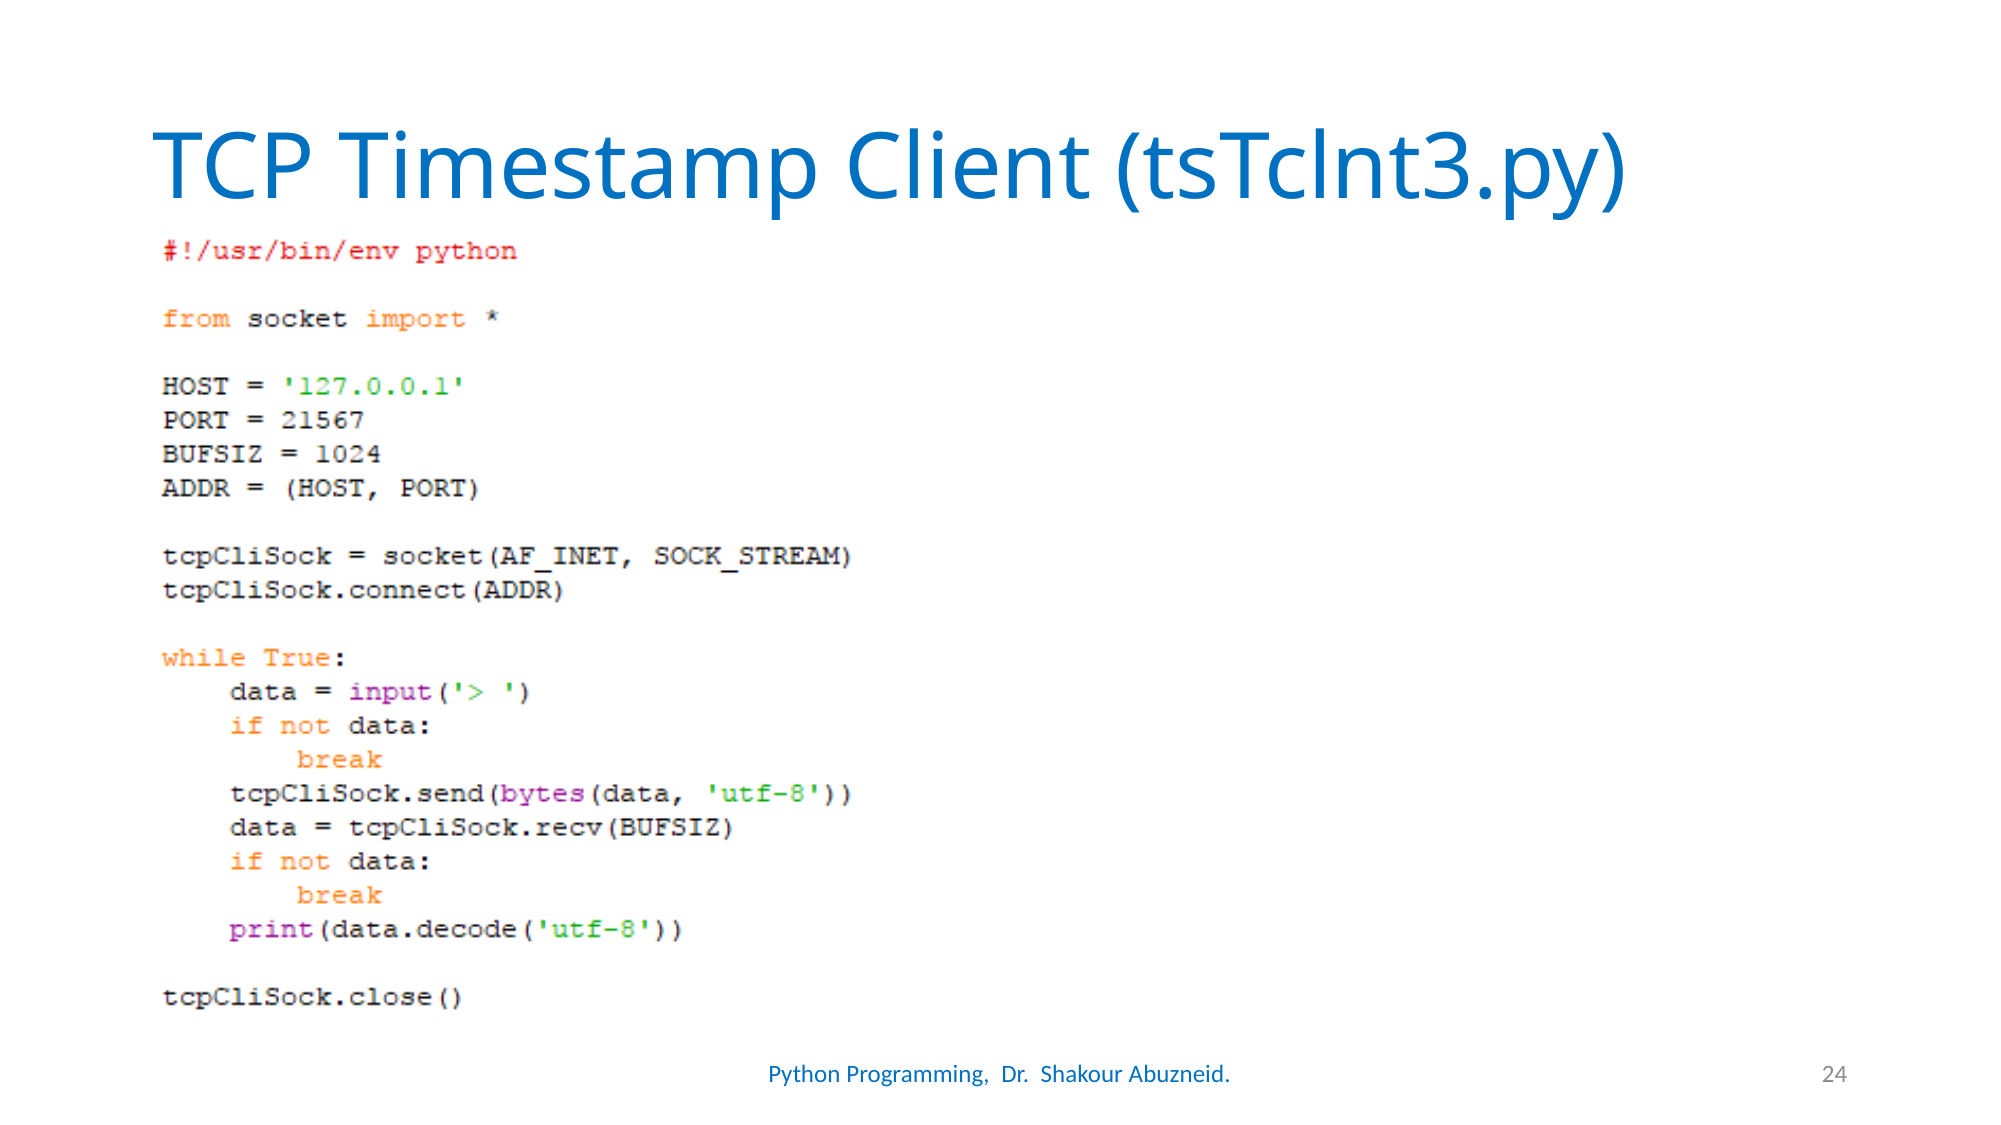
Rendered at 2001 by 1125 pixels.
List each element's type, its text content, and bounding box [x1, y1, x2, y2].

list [152, 234, 963, 1014]
footer Python Programming, Dr. Shakour Abuzneid. [662, 1042, 1338, 1103]
title TCP Timestamp Client (tsTclnt3.py) [137, 59, 1863, 278]
slide_number 24 [1412, 1042, 1863, 1103]
